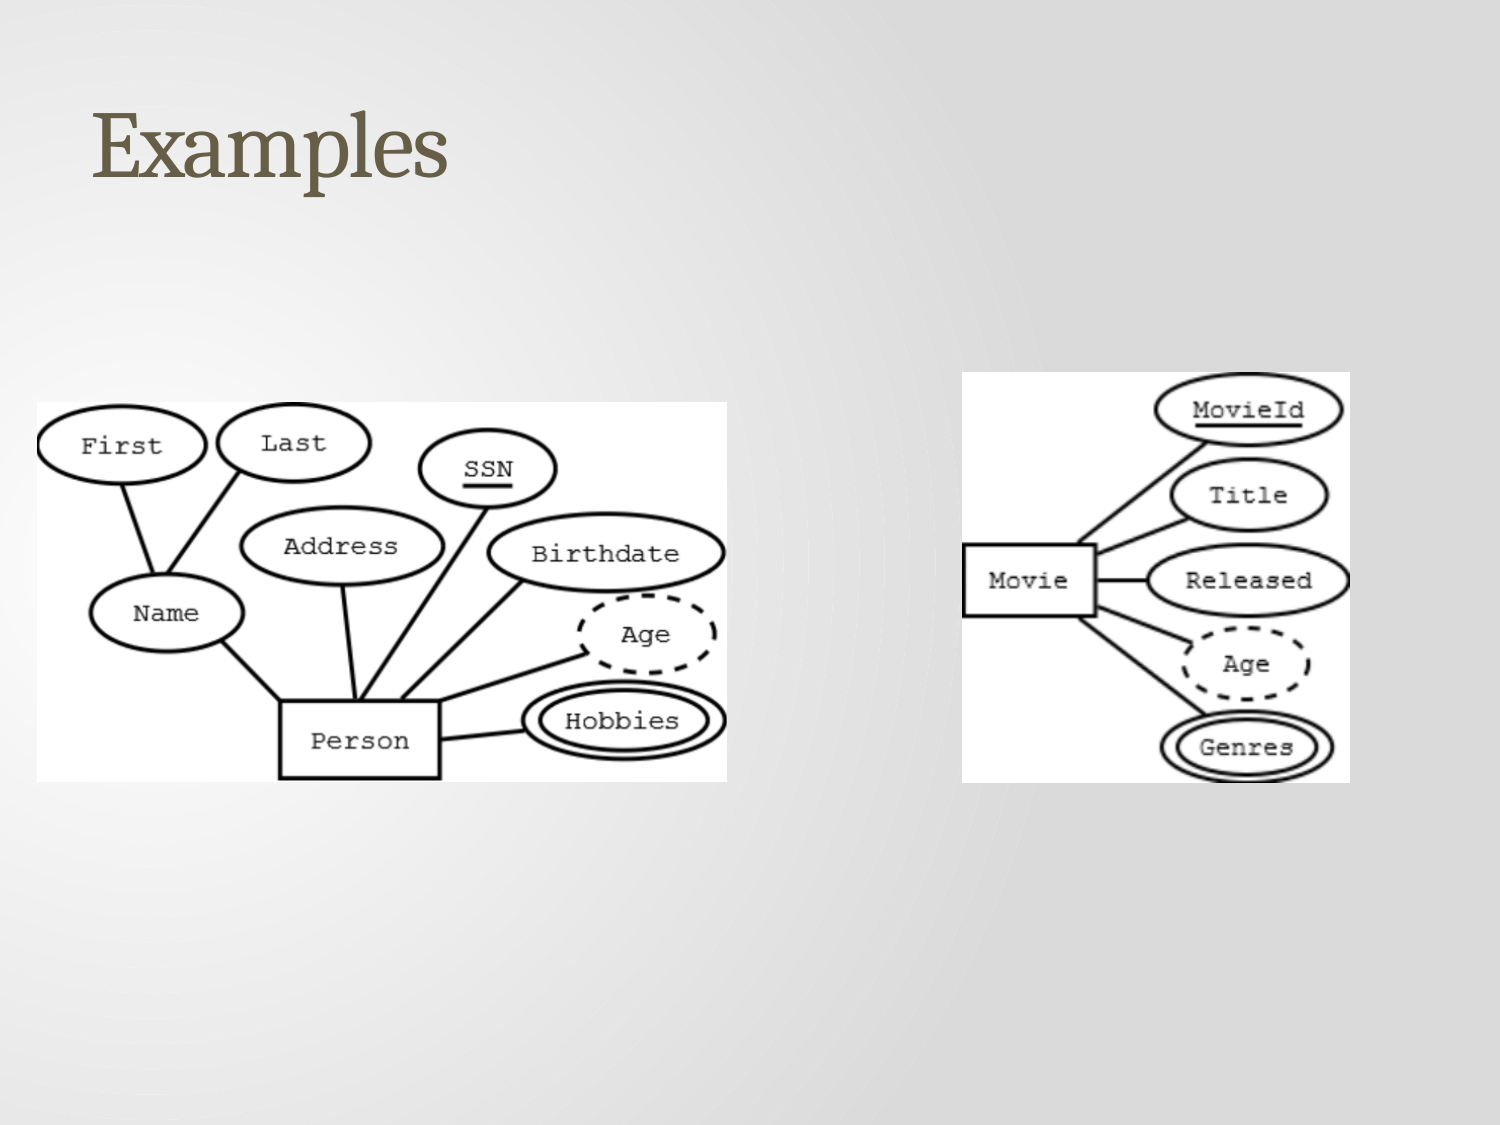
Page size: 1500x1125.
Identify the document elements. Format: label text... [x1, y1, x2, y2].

title Examples [75, 45, 1325, 233]
picture [961, 371, 1351, 783]
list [36, 401, 727, 782]
